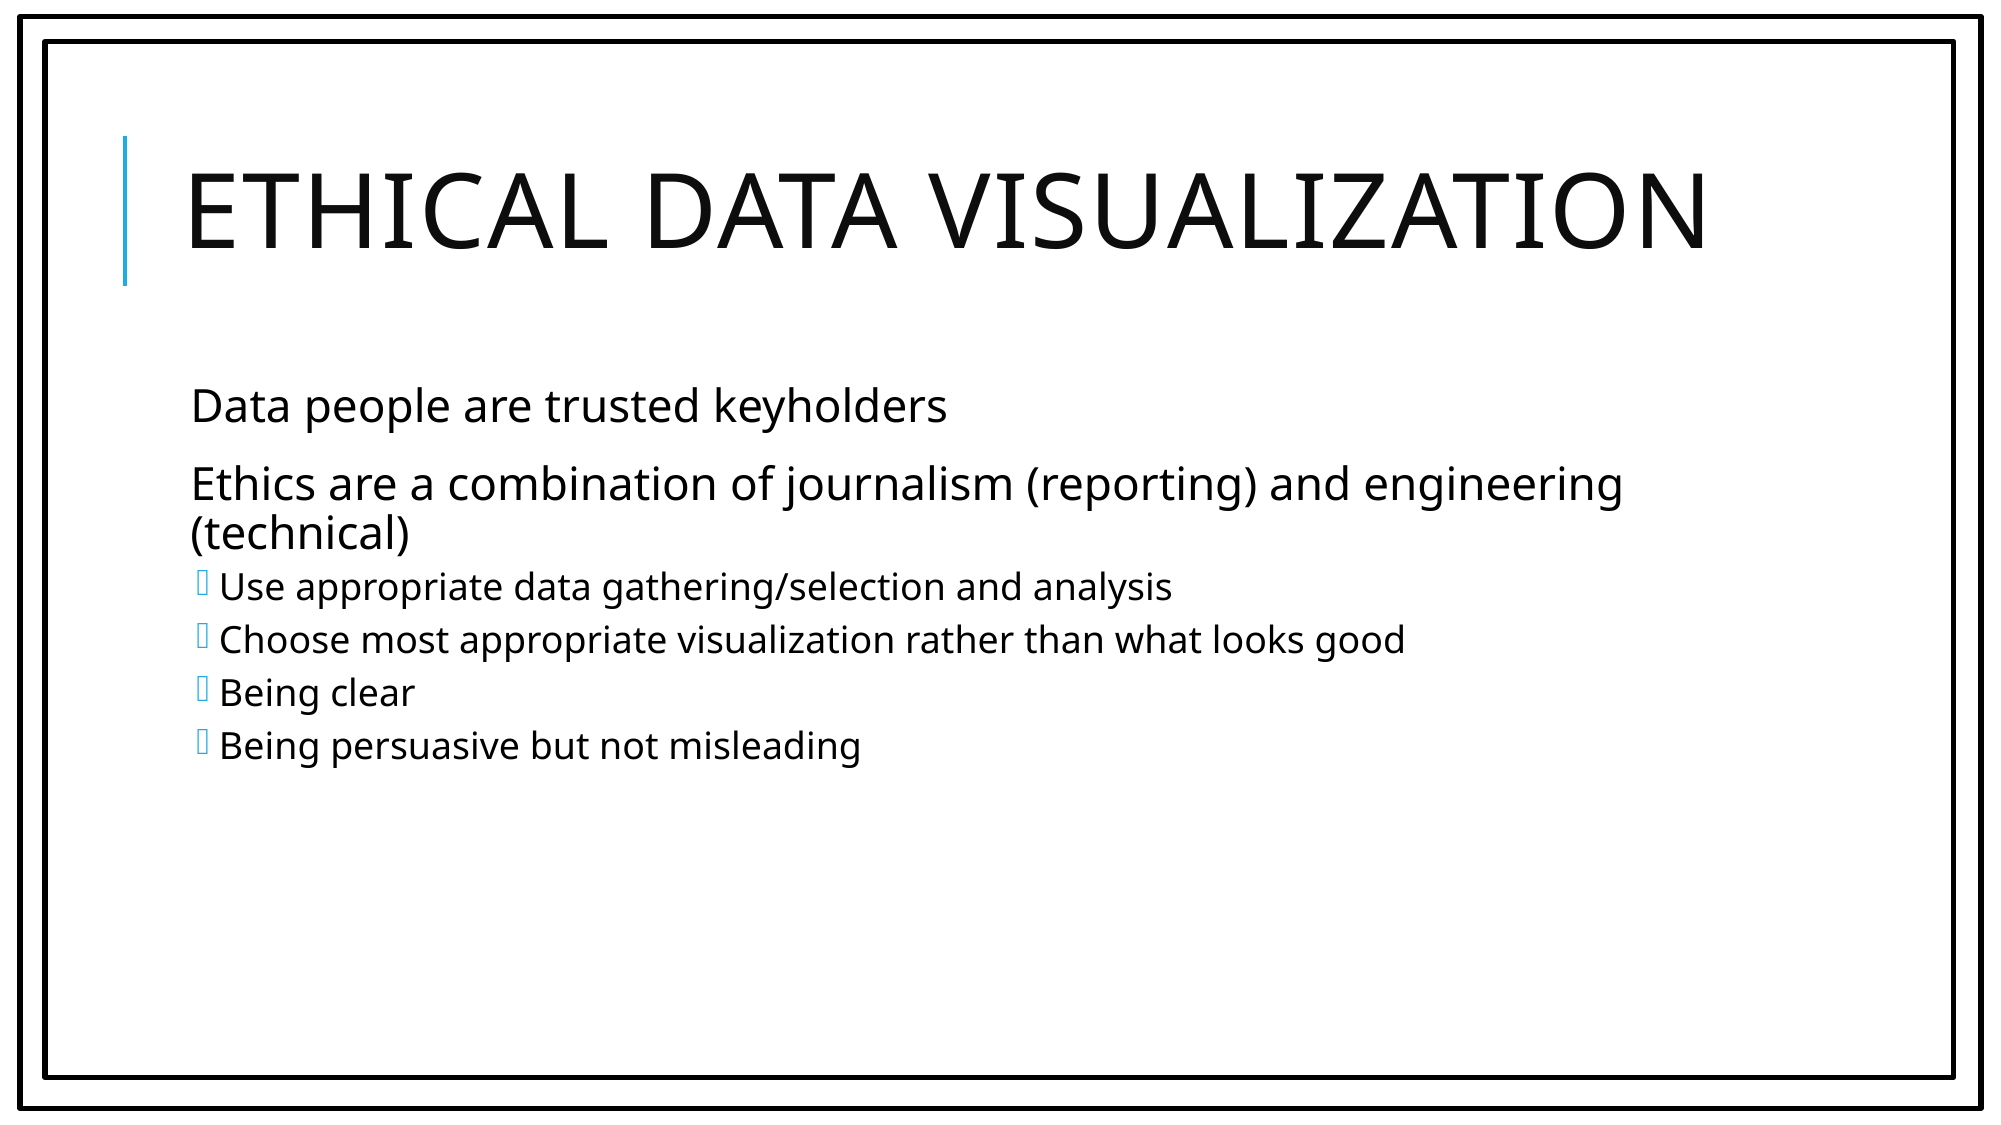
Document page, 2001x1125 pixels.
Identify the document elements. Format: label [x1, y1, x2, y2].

text_box [19, 15, 1982, 1110]
text_box [44, 40, 1955, 1079]
